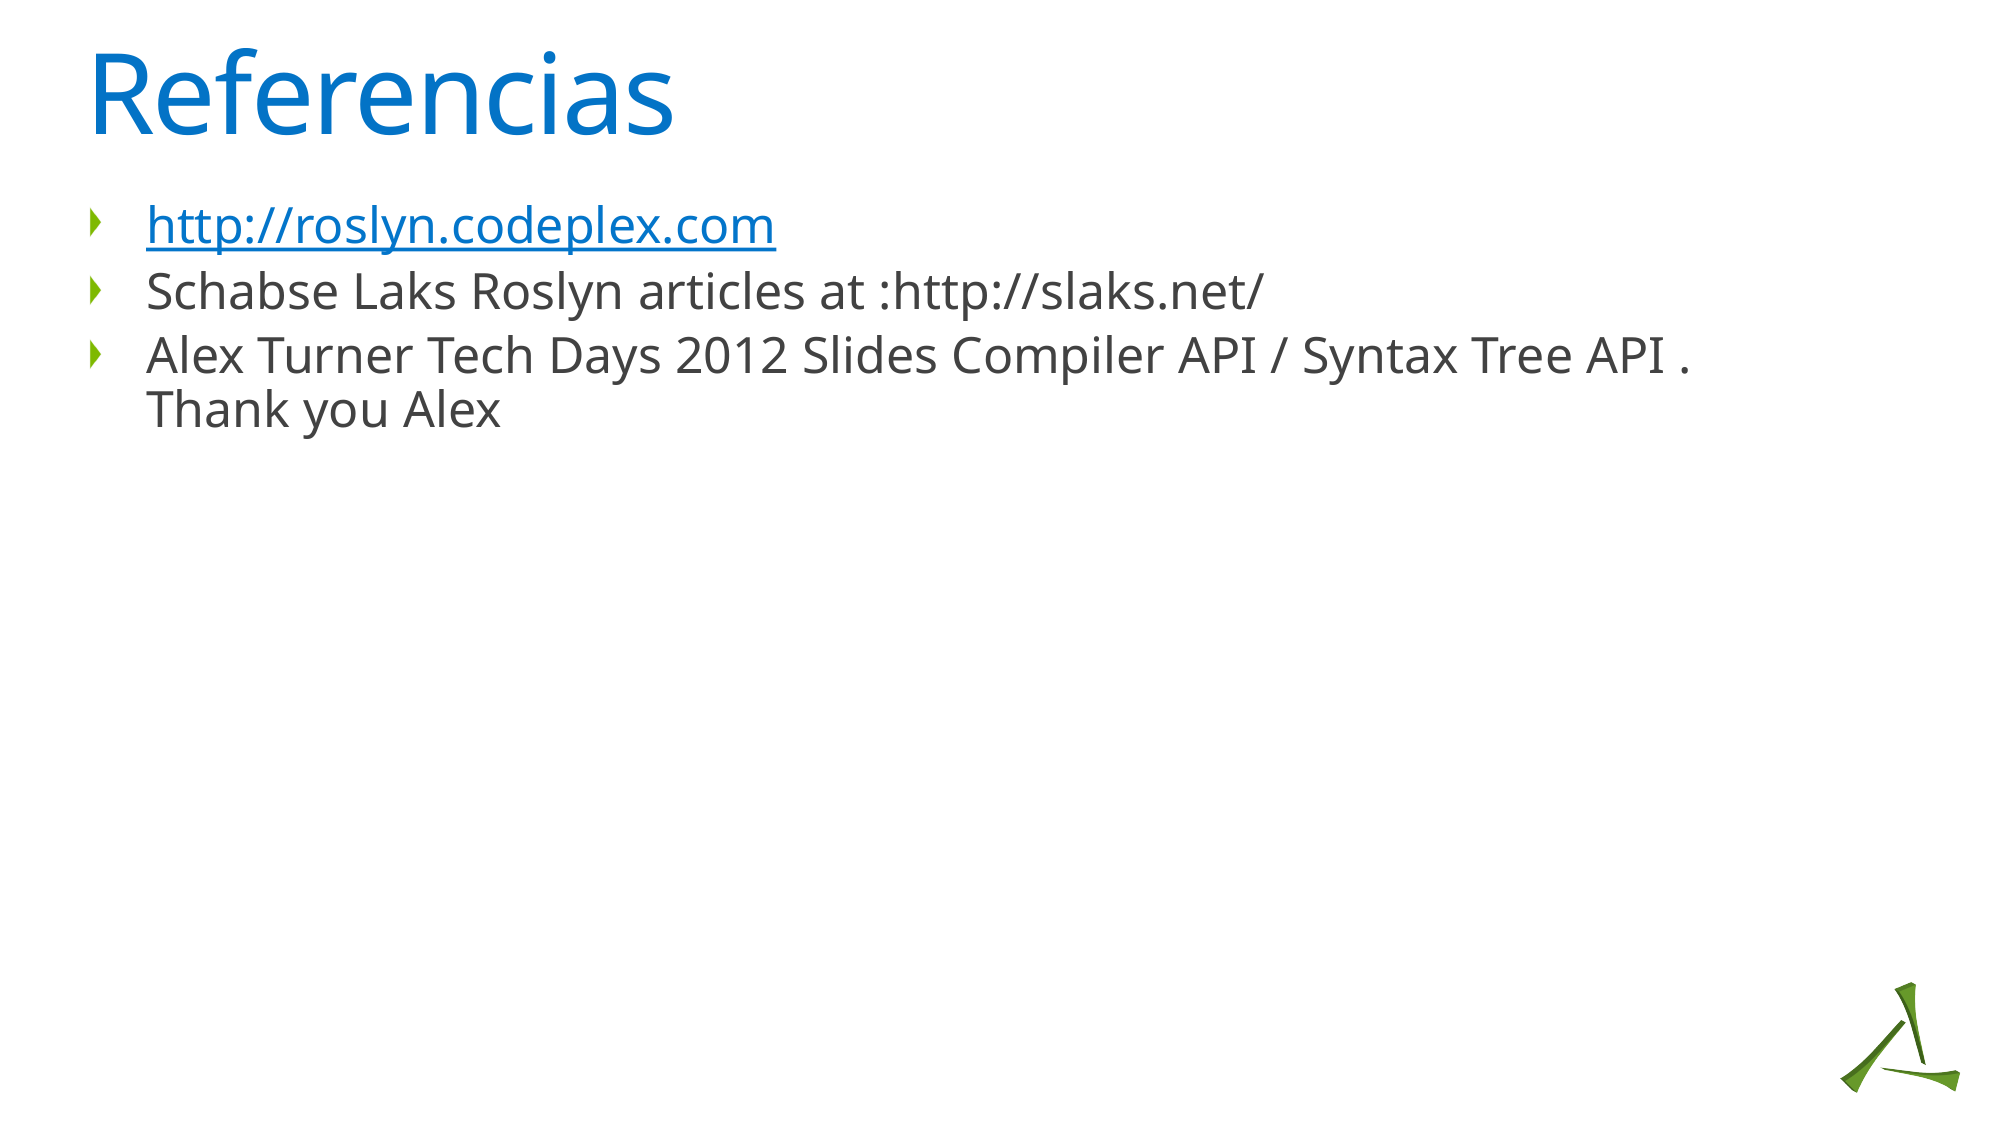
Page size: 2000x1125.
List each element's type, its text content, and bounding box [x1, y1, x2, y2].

title Referencias [85, 37, 1914, 163]
picture [1840, 976, 1976, 1094]
picture [89, 206, 102, 238]
text_box http://roslyn.codeplex.com Schabse Laks Roslyn articles at :http://slaks.net/ Alex Turner Tech Days 2012 Slides Compiler API / Syntax Tree API . Thank you Alex [74, 187, 1841, 1050]
picture [89, 274, 102, 306]
picture [89, 338, 102, 370]
